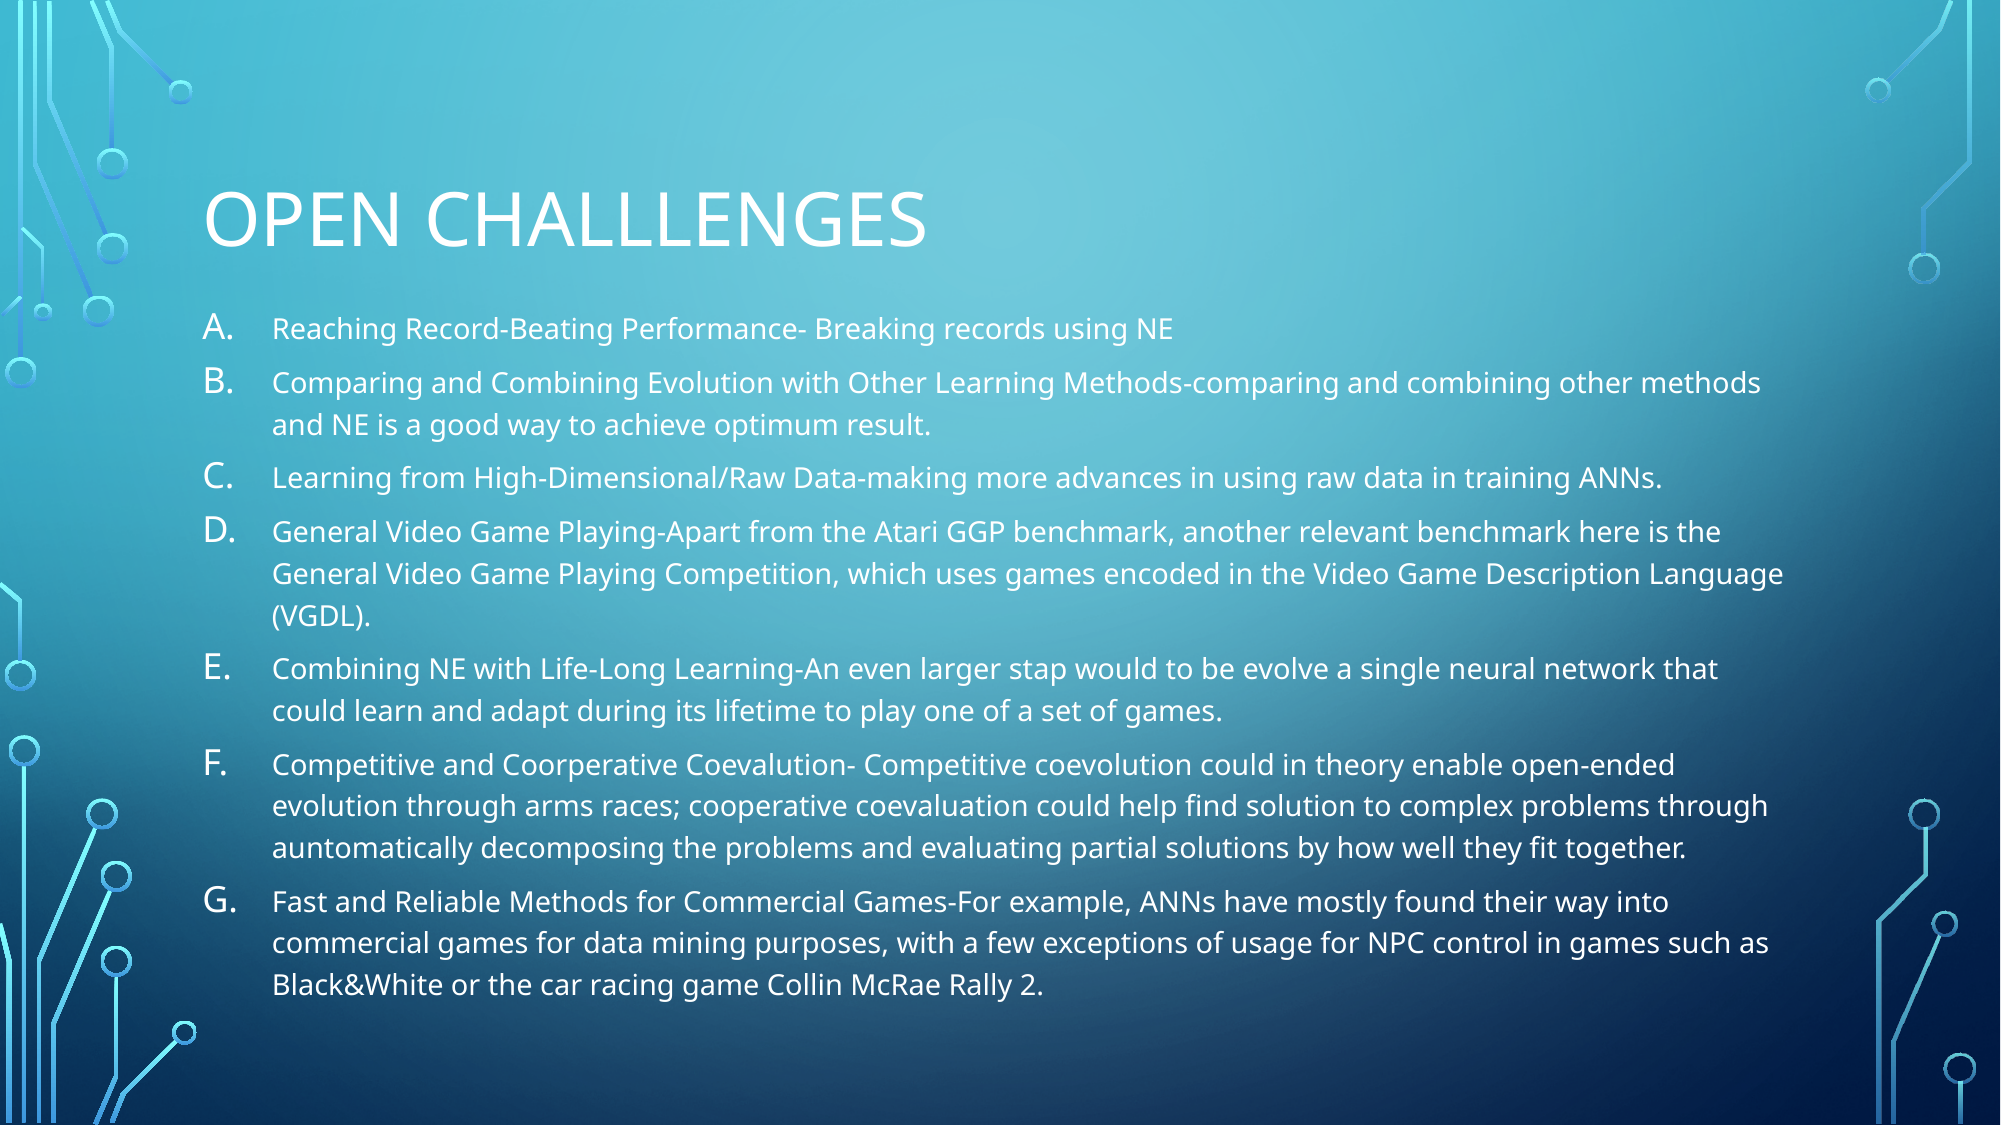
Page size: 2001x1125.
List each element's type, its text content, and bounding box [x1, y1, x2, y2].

title Open challlenges [187, 101, 1813, 296]
list Reaching Record-Beating Performance- Breaking records using NE Comparing and Combining Evolution with Other Learning Methods-comparing and combining other methods and NE is a good way to achieve optimum result. Learning from High-Dimensional/Raw Data-making more advances in using raw data in training ANNs. General Video Game Playing-Apart from the Atari GGP benchmark, another relevant benchmark here is the General Video Game Playing Competition, which uses games encoded in the Video Game Description Language (VGDL). Combining NE with Life-Long Learning-An even larger stap would to be evolve a single neural network that could learn and adapt during its lifetime to play one of a set of games. Competitive and Coorperative Coevalution- Competitive coevolution could in theory enable open-ended evolution through arms races; cooperative coevaluation could help find solution to complex problems through auntomatically decomposing the problems and evaluating partial solutions by how well they fit together. Fast and Reliable Methods for Commercial Games-For example, ANNs have mostly found their way into commercial games for data mining purposes, with a few exceptions of usage for NPC control in games such as Black&White or the car racing game Collin McRae Rally 2. [187, 296, 1813, 1056]
